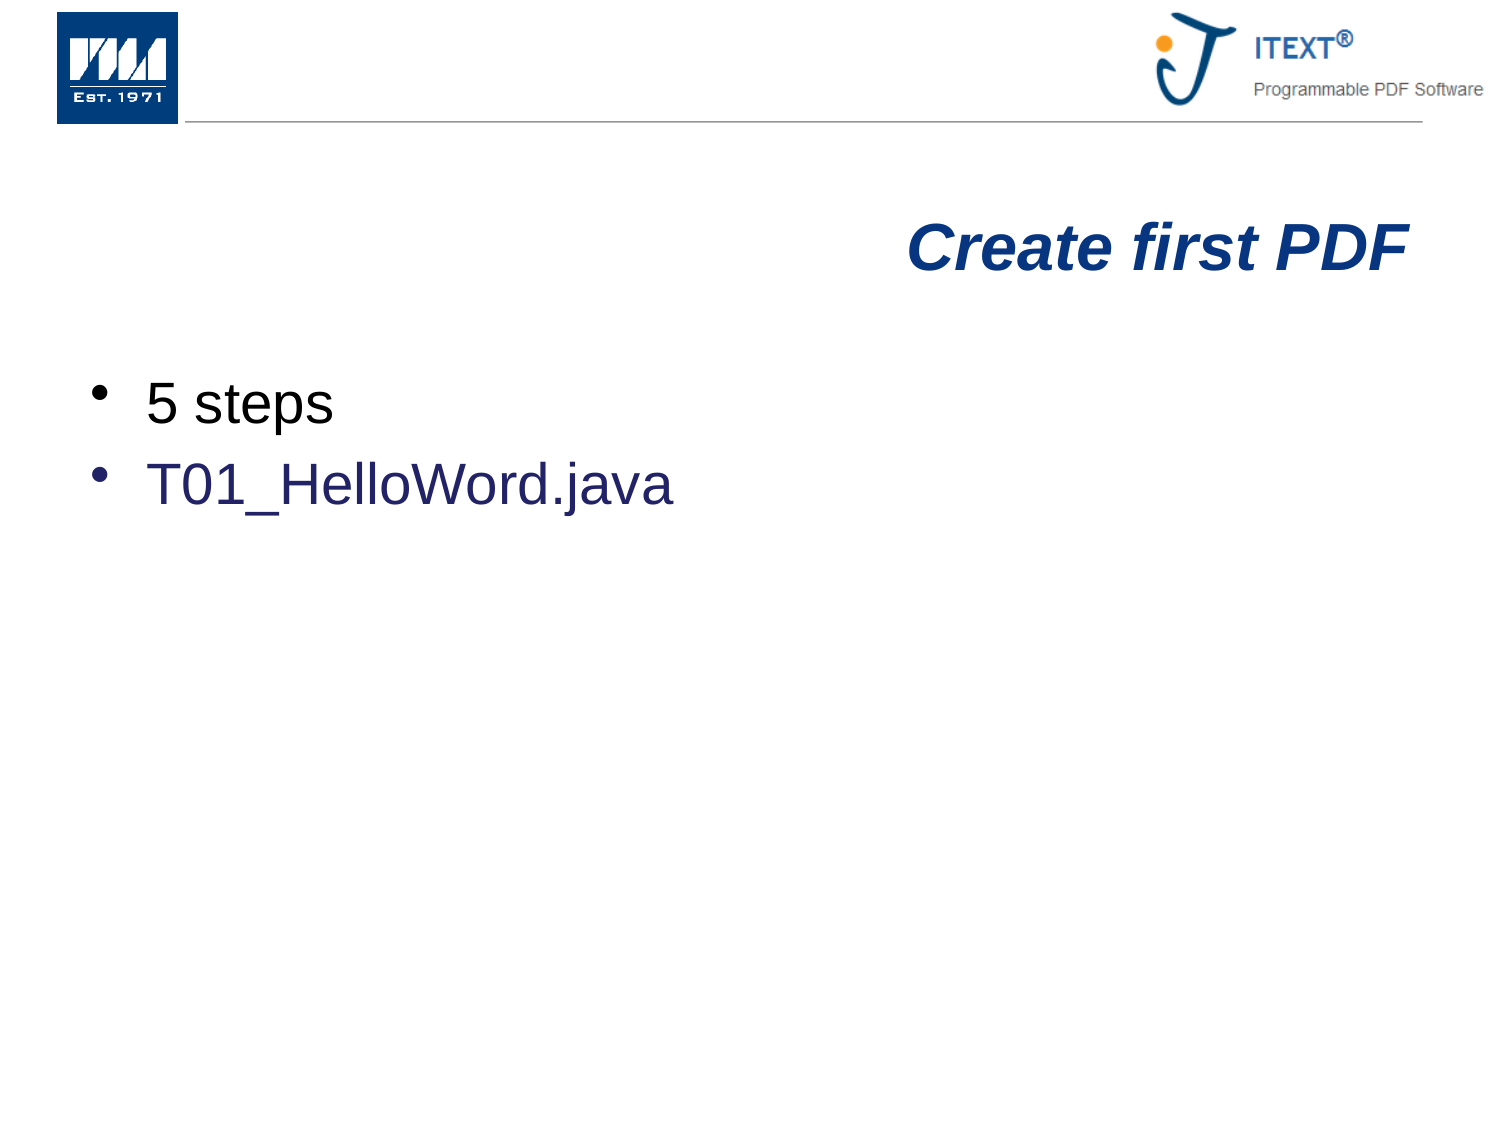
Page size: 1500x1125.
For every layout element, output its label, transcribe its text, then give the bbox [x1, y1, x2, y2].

picture [1137, 0, 1500, 111]
picture [57, 12, 178, 124]
title Create first PDF [74, 149, 1426, 338]
list 5 steps T01_HelloWord.java [74, 357, 1426, 1051]
